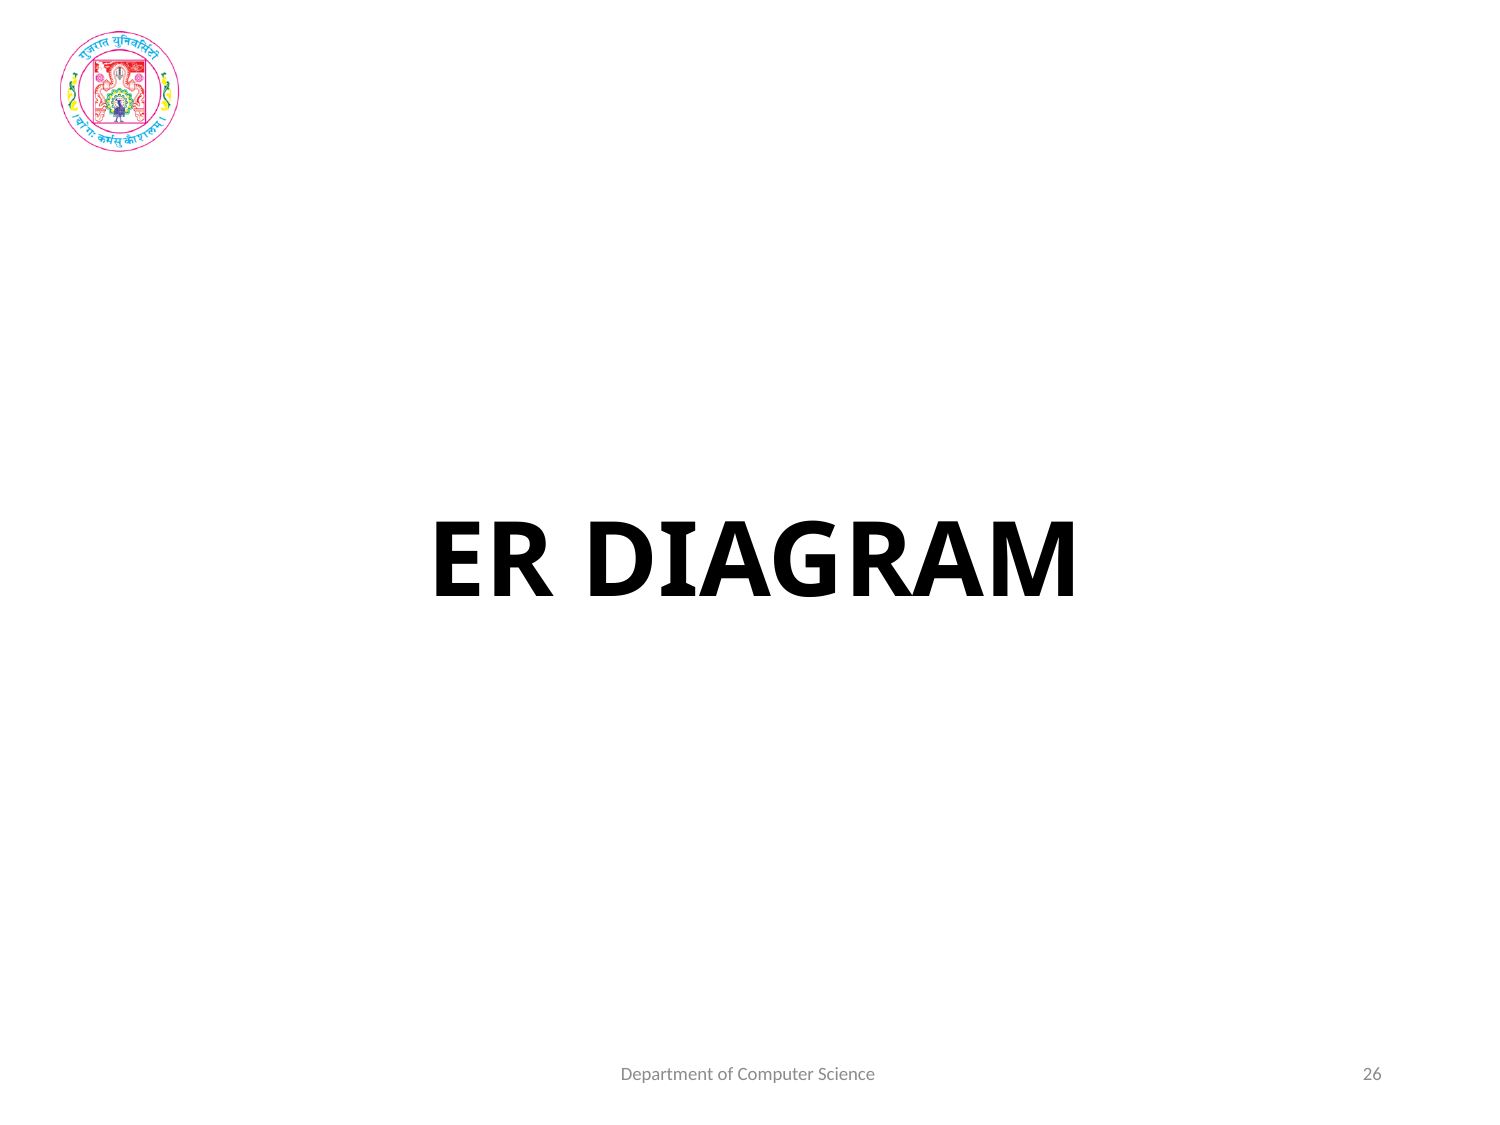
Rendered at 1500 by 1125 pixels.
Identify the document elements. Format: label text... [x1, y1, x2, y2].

footer Department of Computer Science [496, 1042, 1004, 1103]
picture [50, 24, 188, 157]
title ER DIAGRAM [108, 453, 1403, 672]
slide_number 26 [1059, 1042, 1397, 1103]
